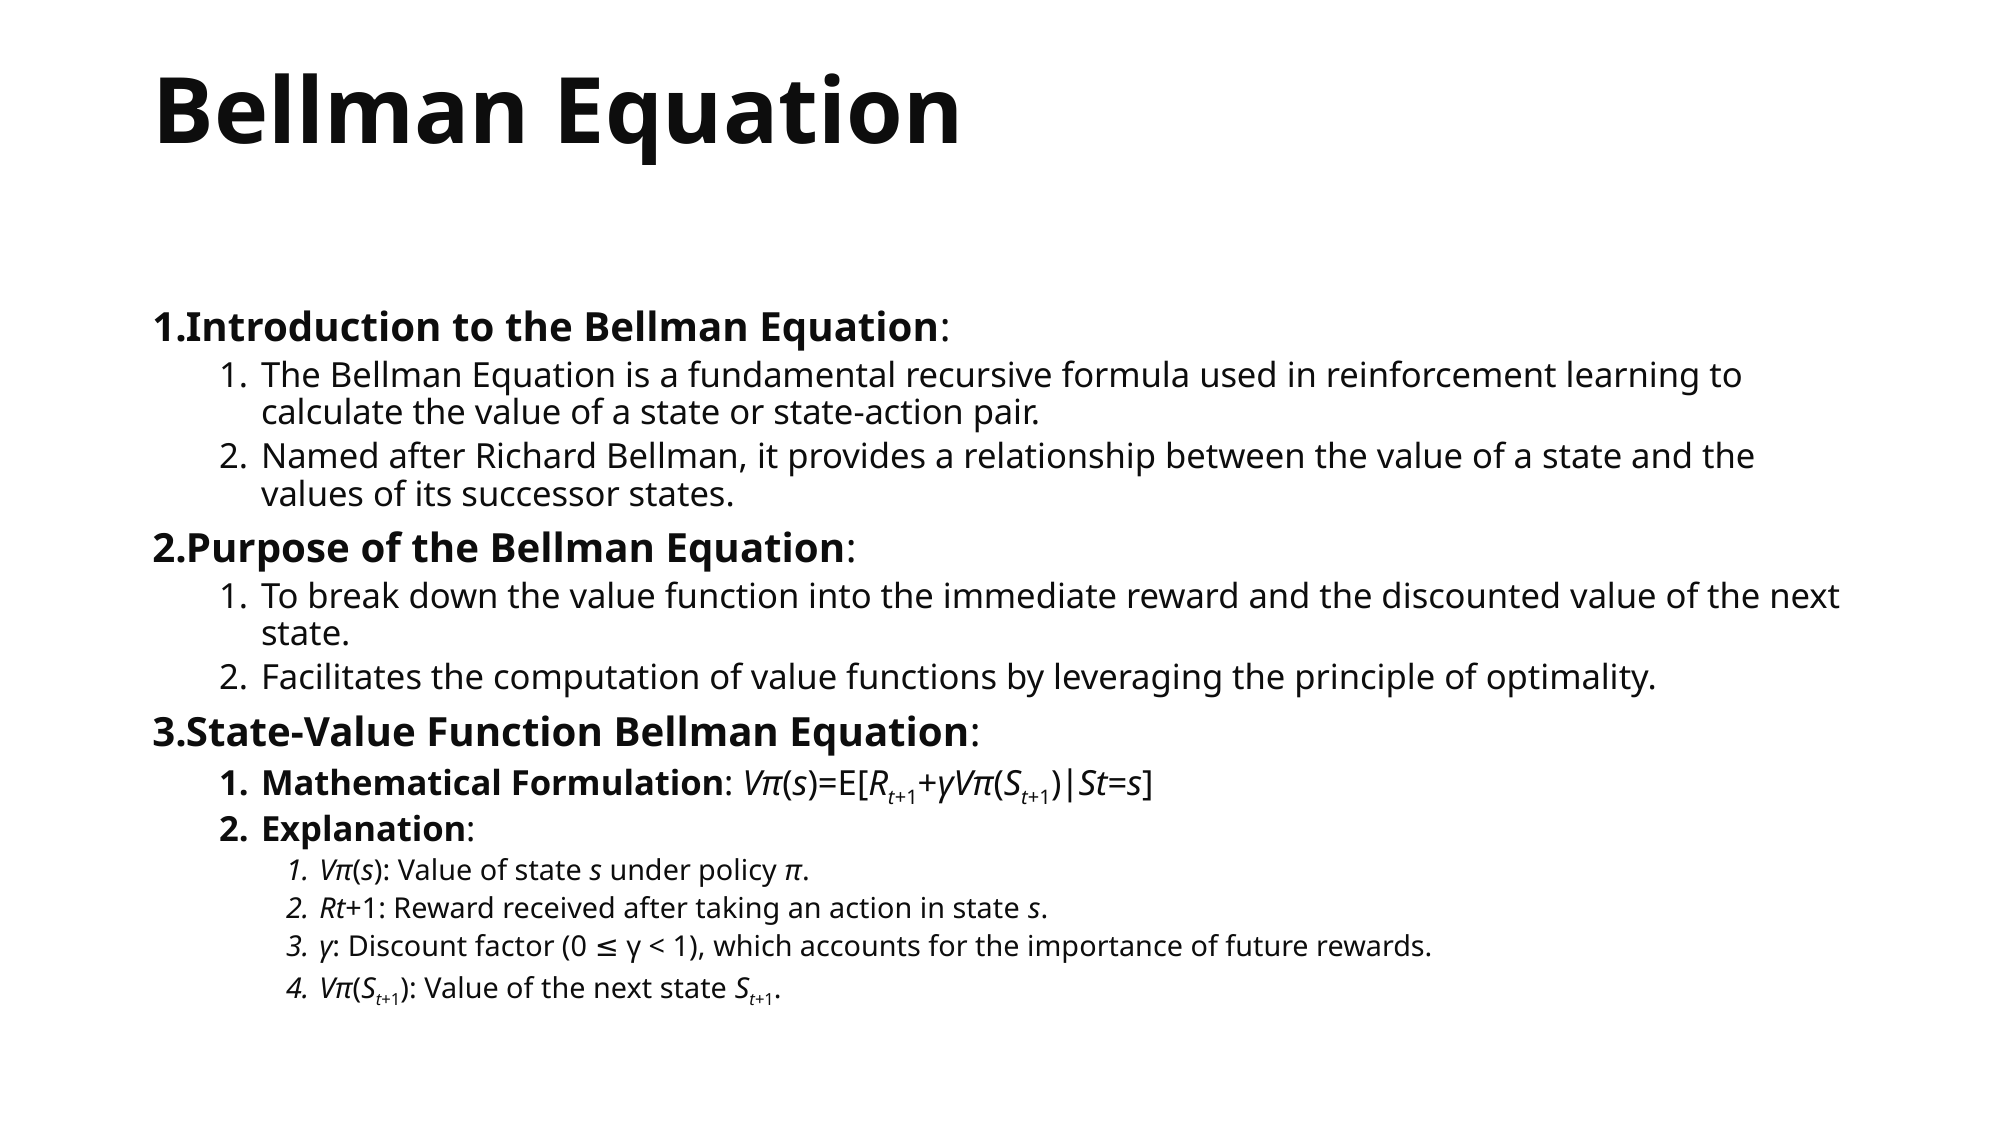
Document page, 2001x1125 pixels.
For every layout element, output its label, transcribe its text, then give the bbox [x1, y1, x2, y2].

title Bellman Equation [137, 59, 1863, 278]
list Introduction to the Bellman Equation: The Bellman Equation is a fundamental recursive formula used in reinforcement learning to calculate the value of a state or state-action pair. Named after Richard Bellman, it provides a relationship between the value of a state and the values of its successor states. Purpose of the Bellman Equation: To break down the value function into the immediate reward and the discounted value of the next state. Facilitates the computation of value functions by leveraging the principle of optimality. State-Value Function Bellman Equation: Mathematical Formulation: Vπ(s)=E[Rt+1​+γVπ(St+1​)∣St​=s] Explanation: Vπ(s): Value of state s under policy π. Rt+1​: Reward received after taking an action in state s. γ: Discount factor (0 ≤ γ < 1), which accounts for the importance of future rewards. Vπ(St+1​): Value of the next state St+1​. [137, 299, 1863, 1014]
